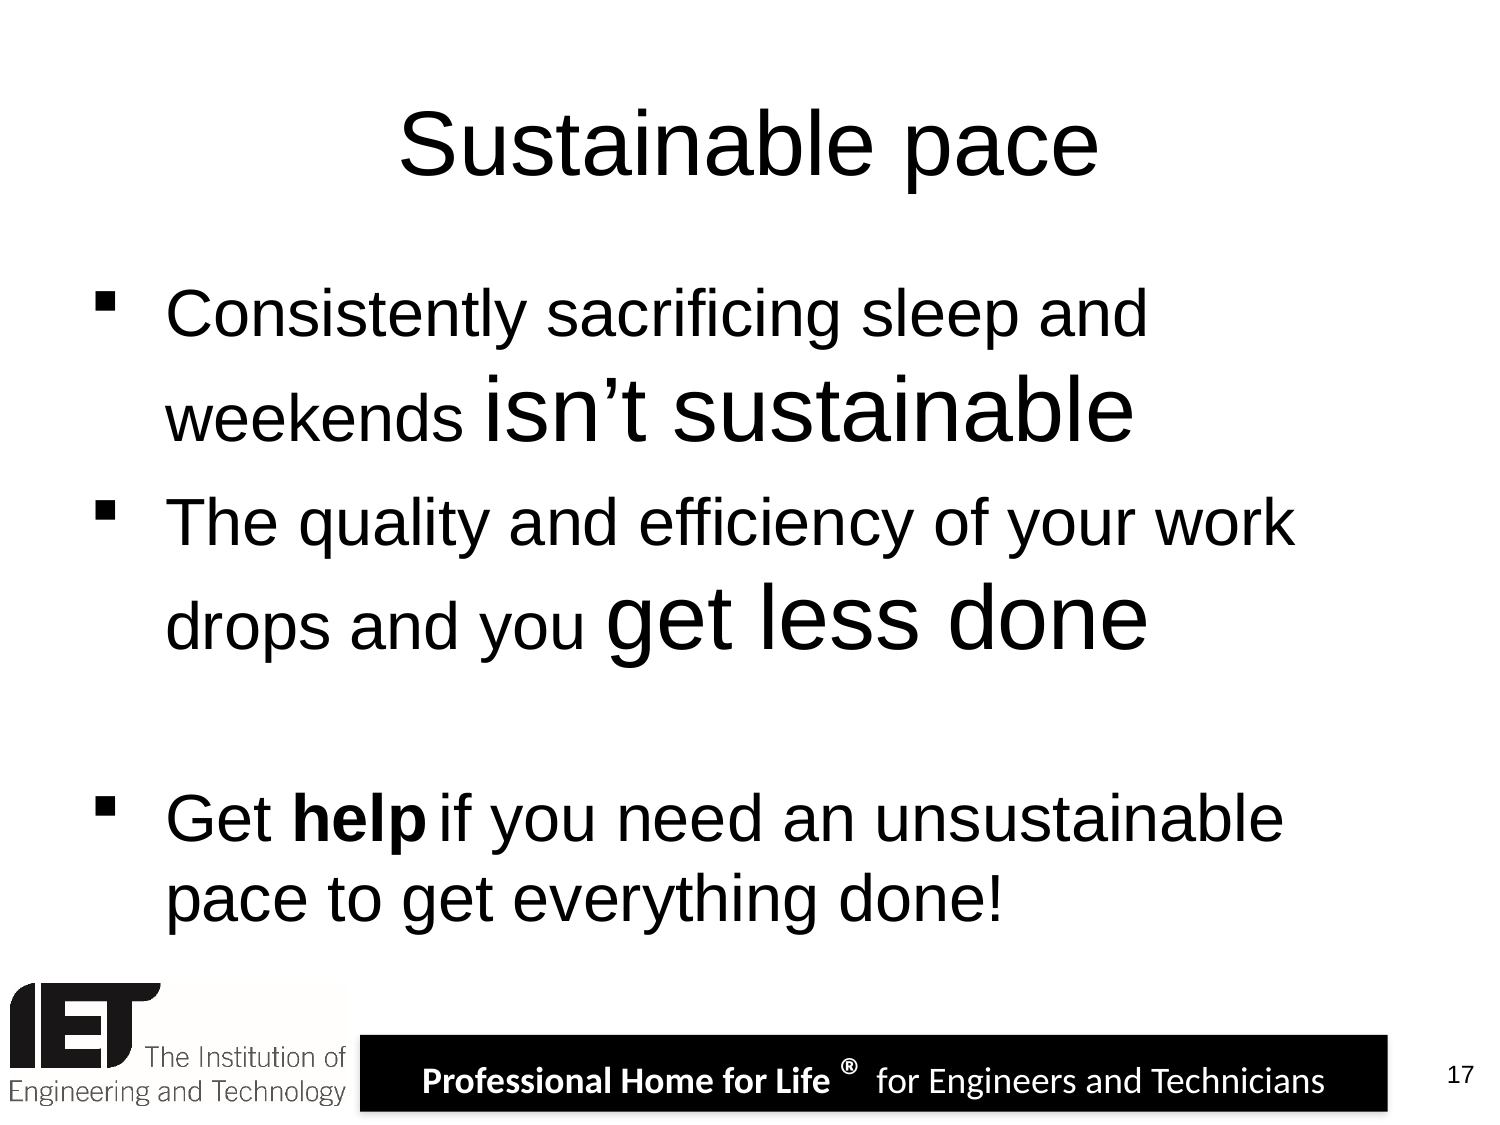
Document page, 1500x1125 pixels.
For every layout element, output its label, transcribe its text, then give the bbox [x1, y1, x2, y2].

list Consistently sacrificing sleep and weekends isn’t sustainable The quality and efficiency of your work drops and you get less done Get help if you need an unsustainable pace to get everything done! [75, 262, 1425, 888]
slide_number 17 [1411, 1043, 1490, 1104]
picture [10, 983, 346, 1106]
title Sustainable pace [75, 45, 1425, 233]
